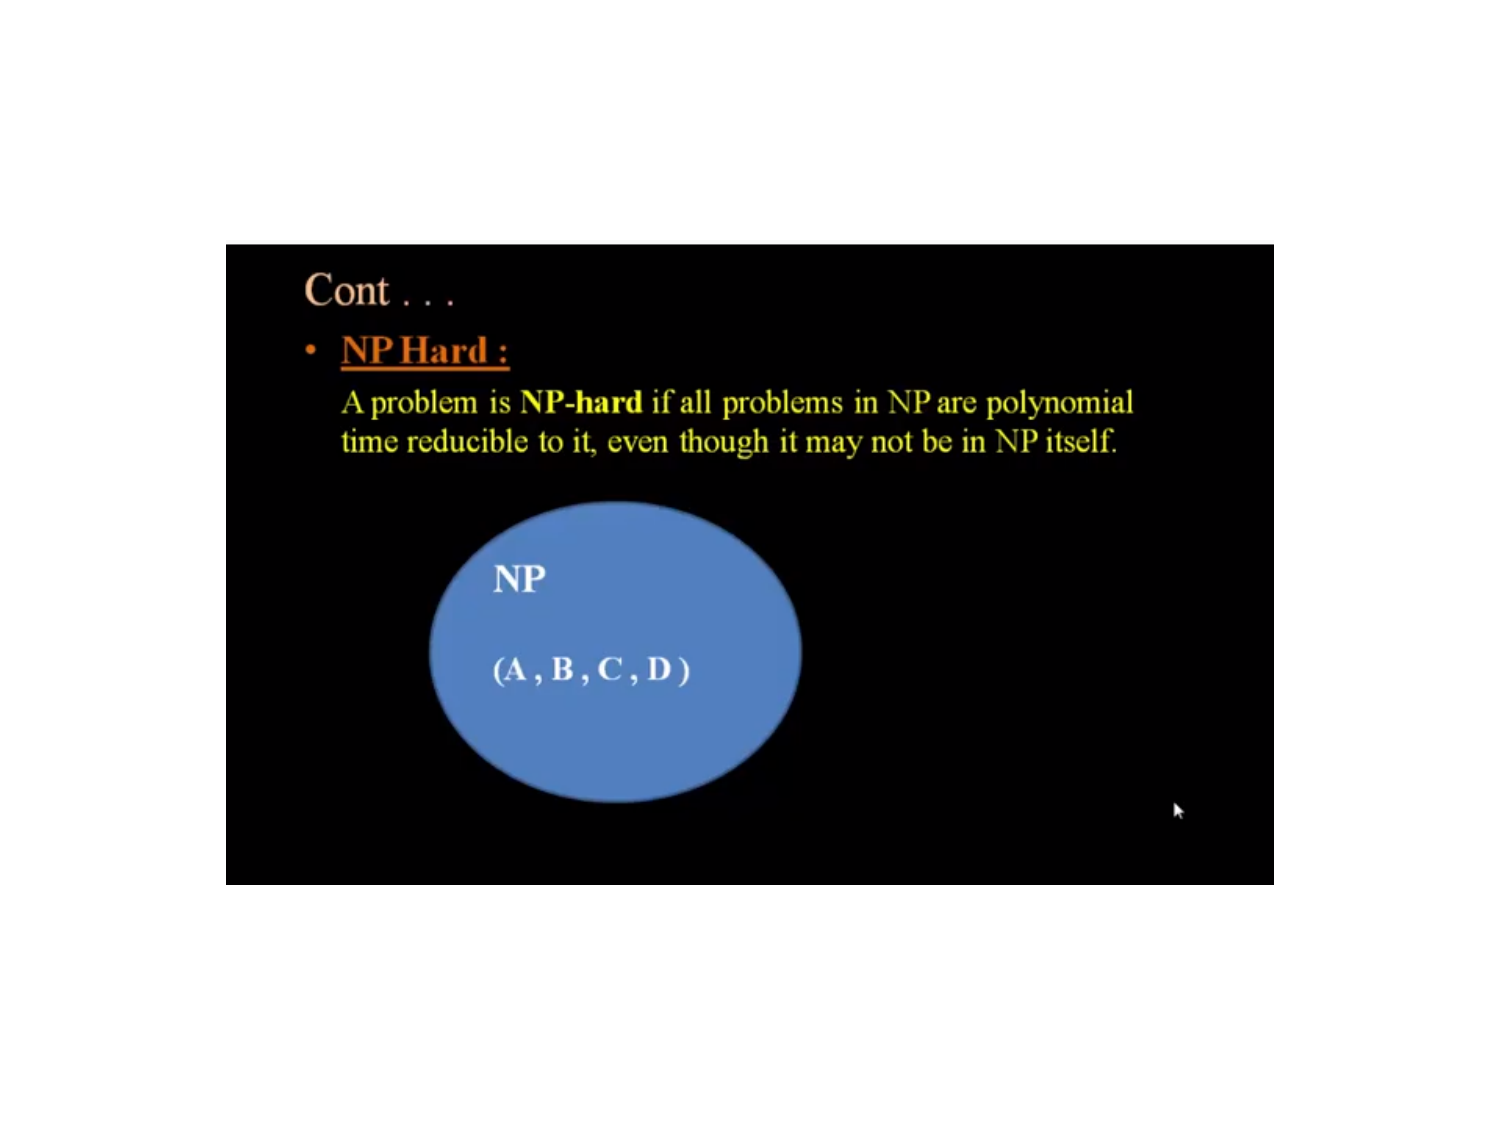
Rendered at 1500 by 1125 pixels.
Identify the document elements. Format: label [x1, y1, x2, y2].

picture [226, 240, 1274, 885]
